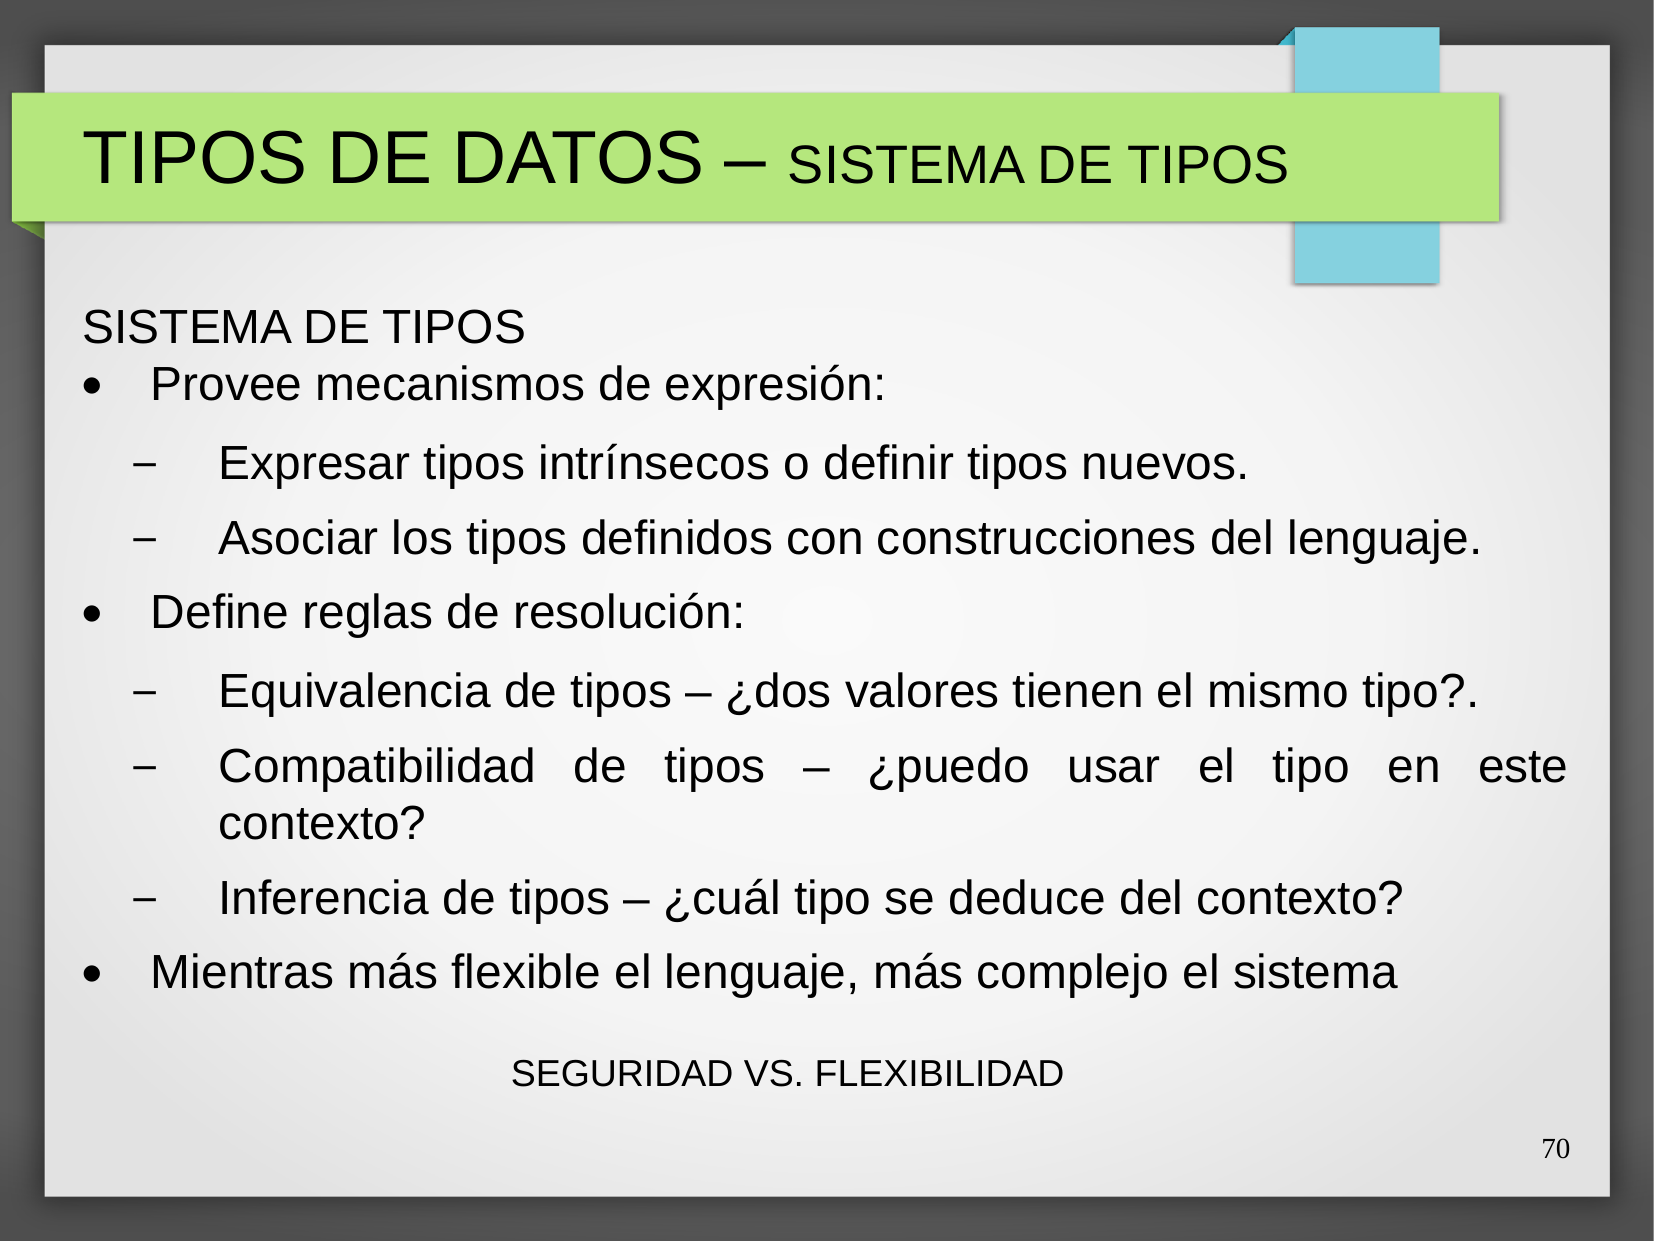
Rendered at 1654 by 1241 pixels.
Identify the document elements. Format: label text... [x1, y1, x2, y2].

picture [0, 0, 1654, 1241]
title TIPOS DE DATOS – SISTEMA DE TIPOS [82, 94, 1524, 213]
text_box SEGURIDAD VS. FLEXIBILIDAD [496, 1041, 1080, 1099]
list SISTEMA DE TIPOS Provee mecanismos de expresión: Expresar tipos intrínsecos o definir tipos nuevos. Asociar los tipos definidos con construcciones del lenguaje. Define reglas de resolución: Equivalencia de tipos – ¿dos valores tienen el mismo tipo?. Compatibilidad de tipos – ¿puedo usar el tipo en este contexto? Inferencia de tipos – ¿cuál tipo se deduce del contexto? Mientras más flexible el lenguaje, más complejo el sistema [82, 295, 1571, 1015]
slide_number 70 [1185, 1129, 1571, 1216]
